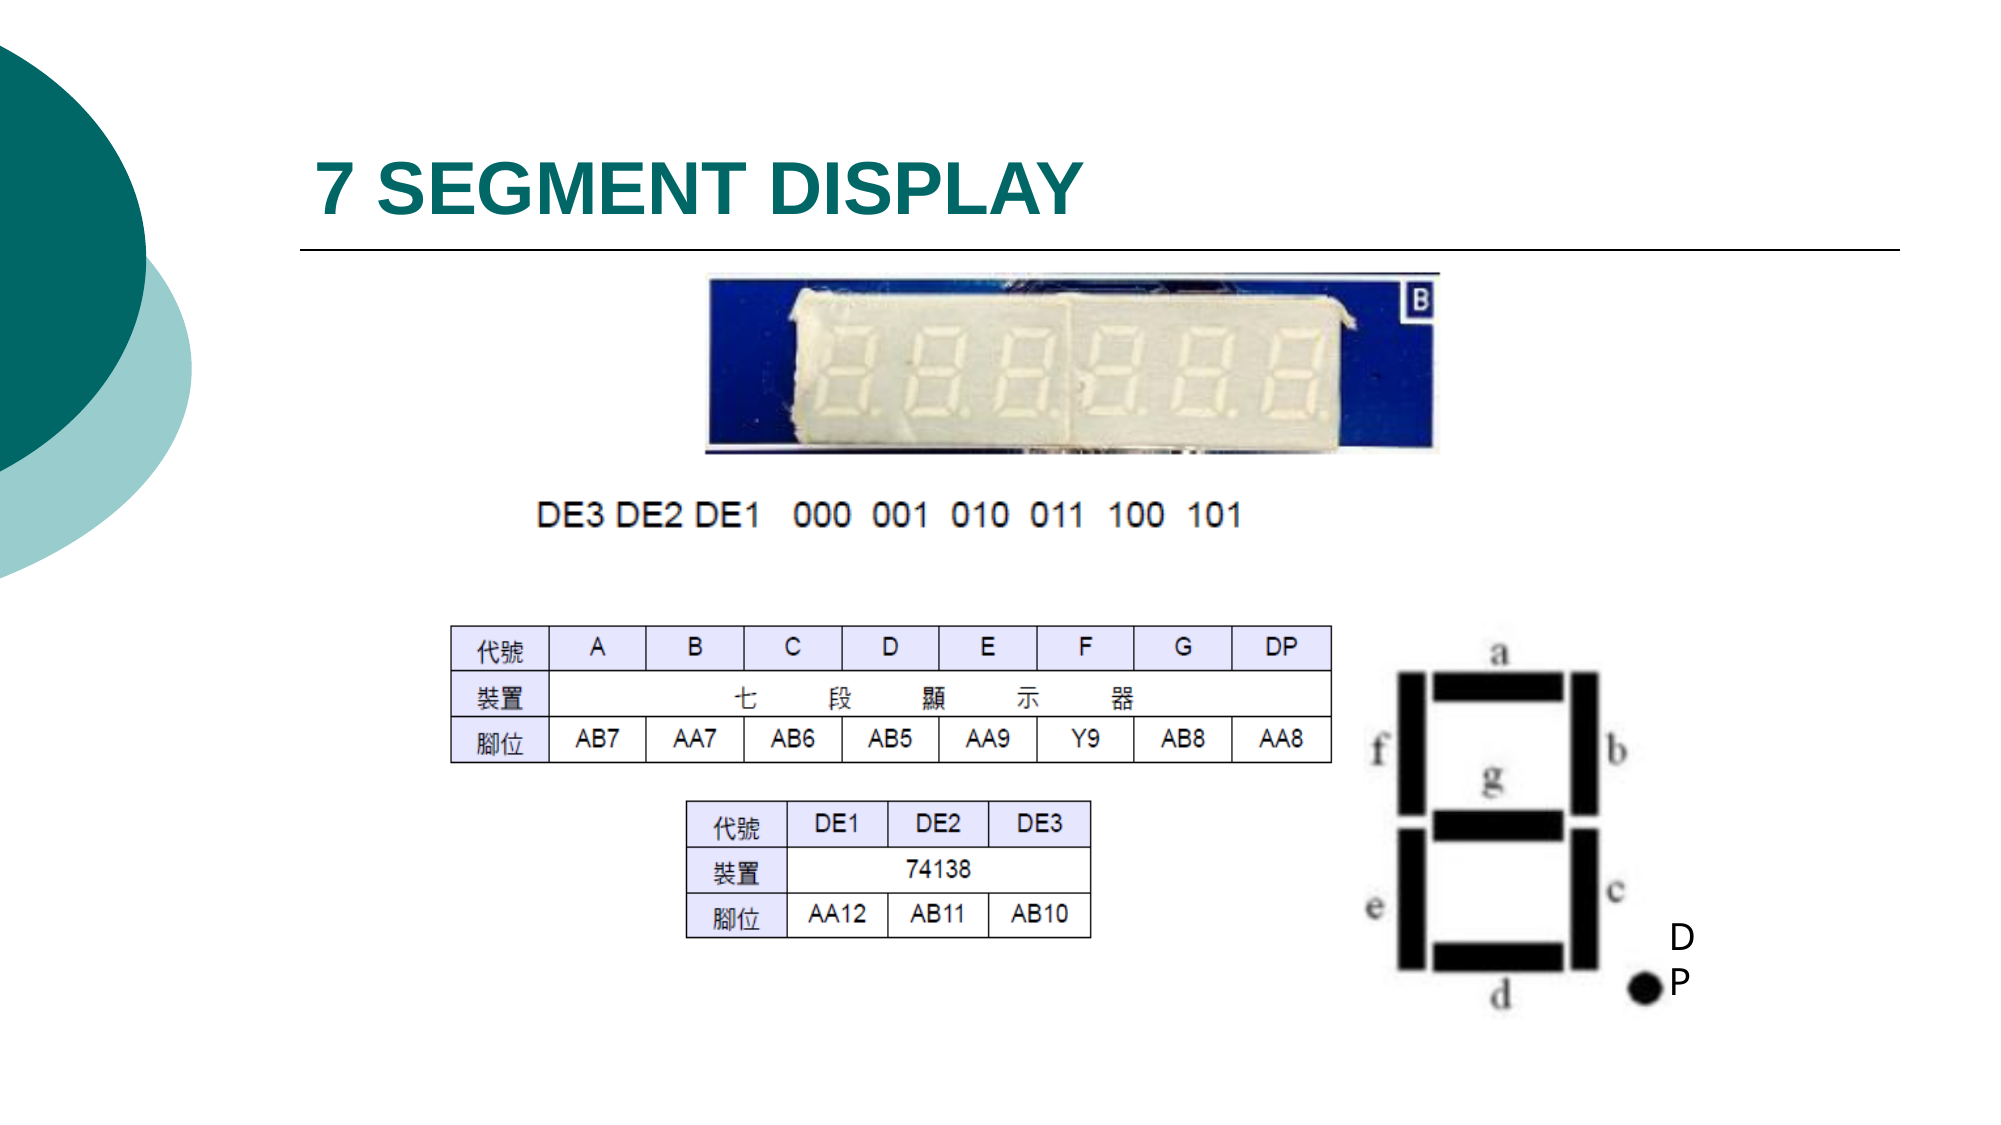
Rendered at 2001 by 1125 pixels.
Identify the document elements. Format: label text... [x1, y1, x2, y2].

title 7 SEGMENT DISPLAY [299, 49, 1900, 237]
picture [443, 617, 1340, 950]
text_box DP [1677, 905, 1727, 1010]
picture [1362, 617, 1672, 1020]
picture [524, 266, 1476, 540]
